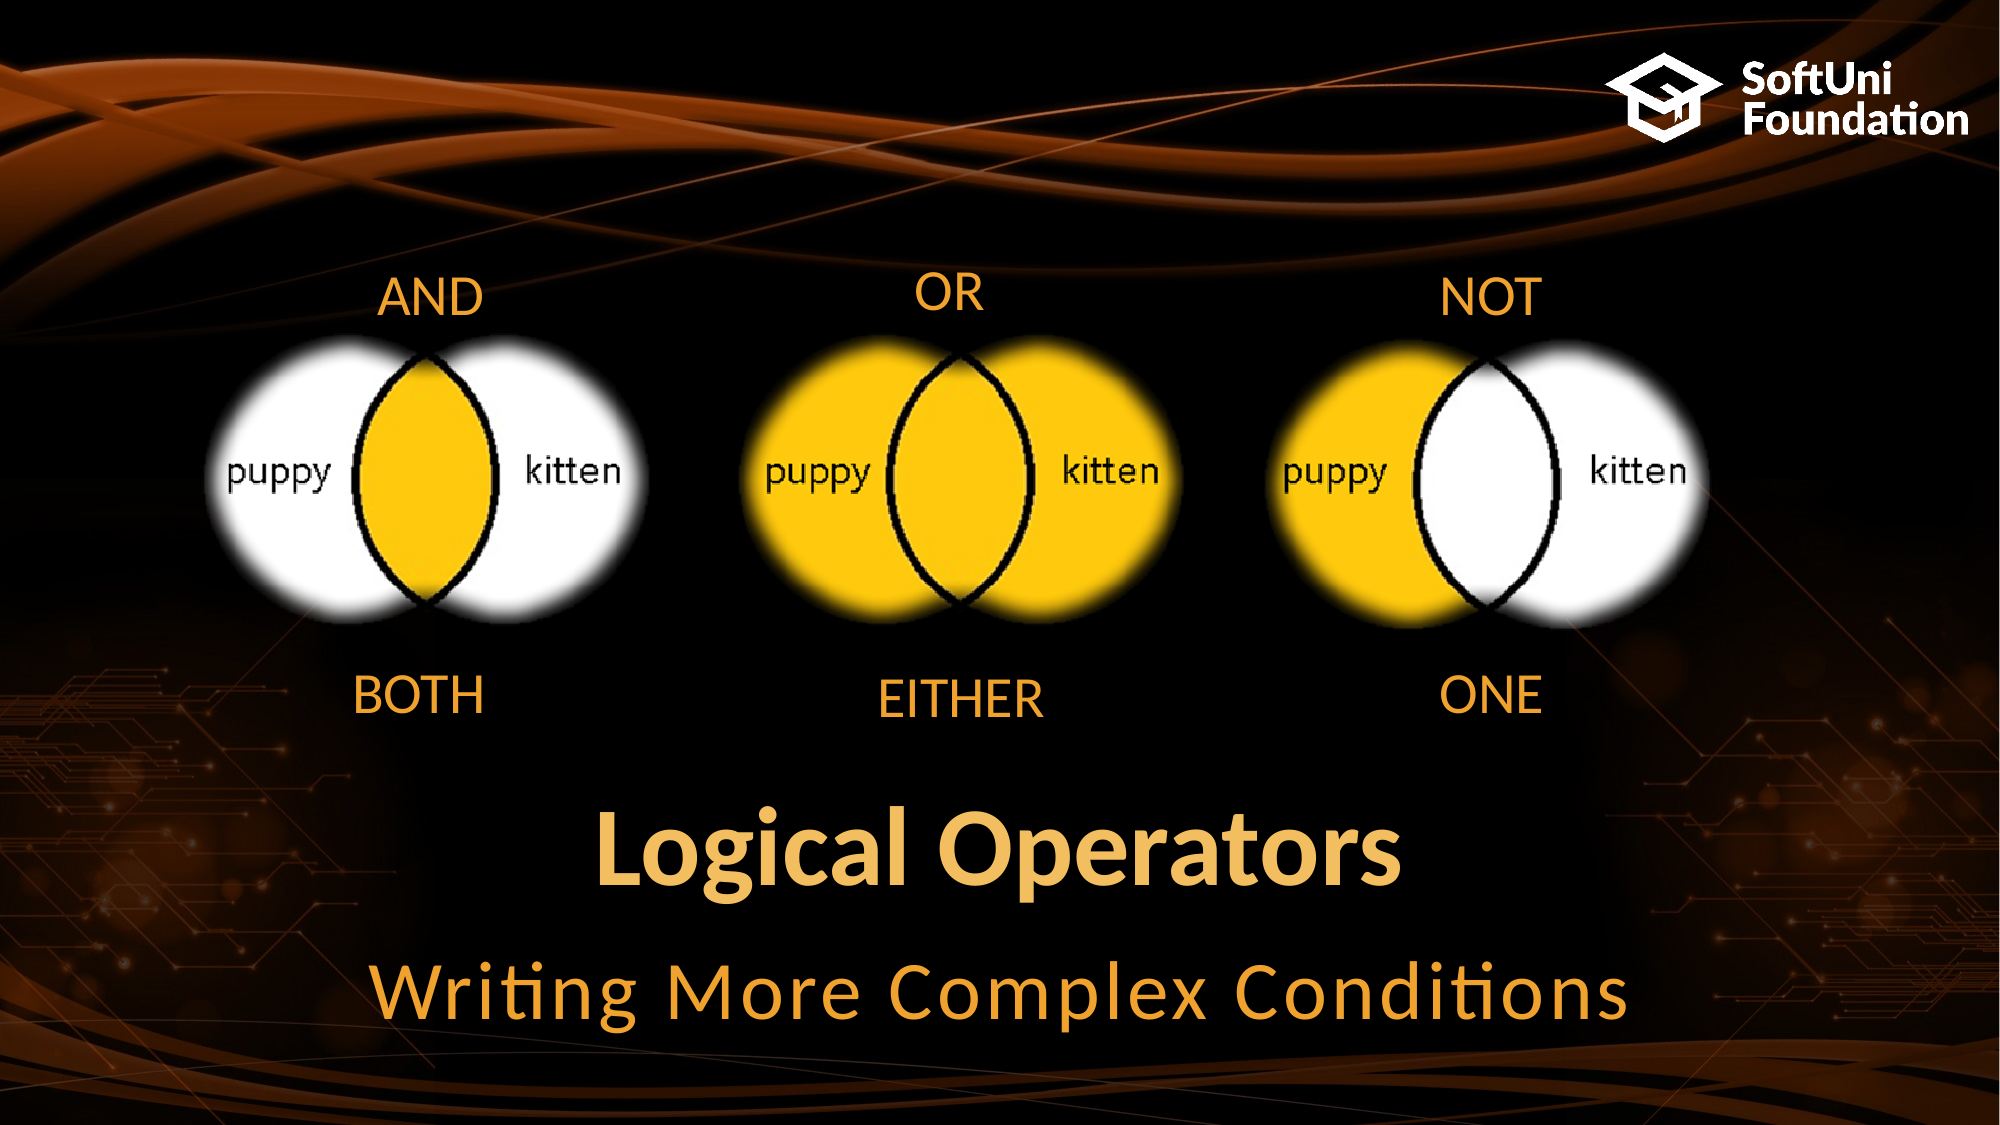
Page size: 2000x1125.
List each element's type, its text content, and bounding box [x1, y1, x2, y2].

text_box EITHER [862, 651, 1063, 737]
picture [0, 0, 2000, 1125]
text_box BOTH [337, 647, 513, 733]
text_box NOT [1424, 249, 1600, 324]
title Logical Operators [193, 788, 1807, 916]
text_box AND [362, 249, 538, 324]
list Writing More Complex Conditions [193, 925, 1807, 1044]
text_box OR [899, 244, 1075, 324]
text_box ONE [1424, 648, 1600, 733]
